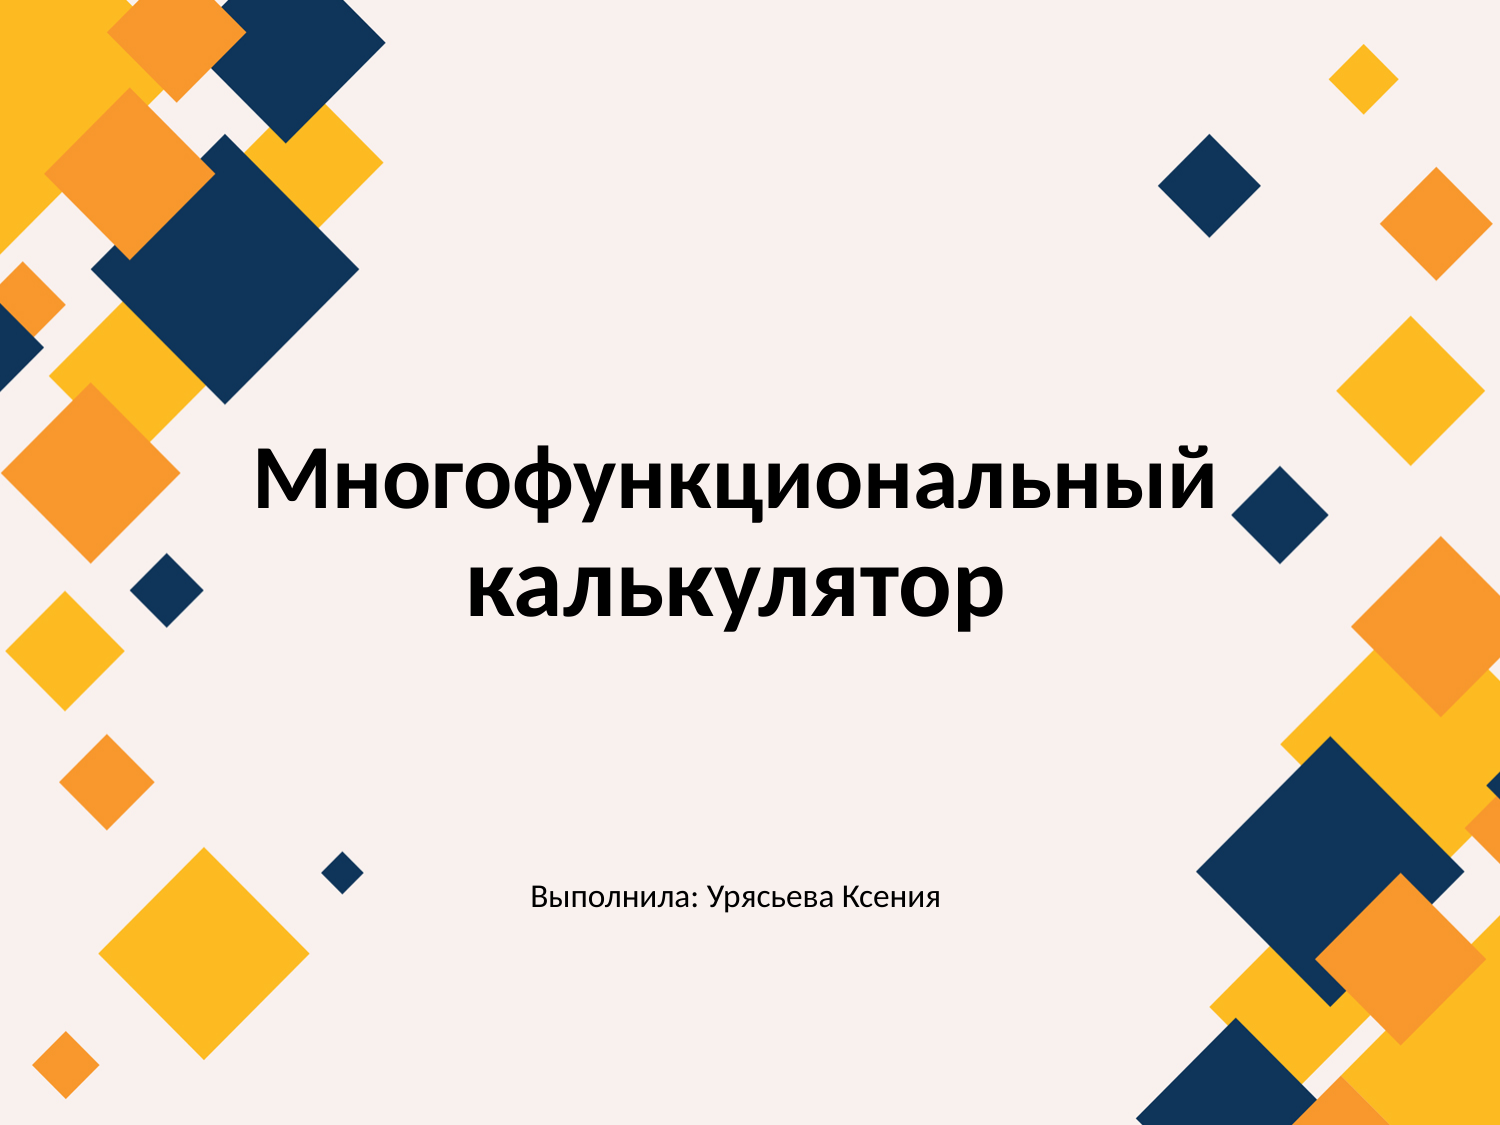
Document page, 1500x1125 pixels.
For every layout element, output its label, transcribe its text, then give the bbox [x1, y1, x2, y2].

picture [0, 0, 1500, 1125]
subtitle Выполнила: Урясьева Ксения [173, 871, 1299, 1125]
title Многофункциональный калькулятор [112, 253, 1360, 646]
